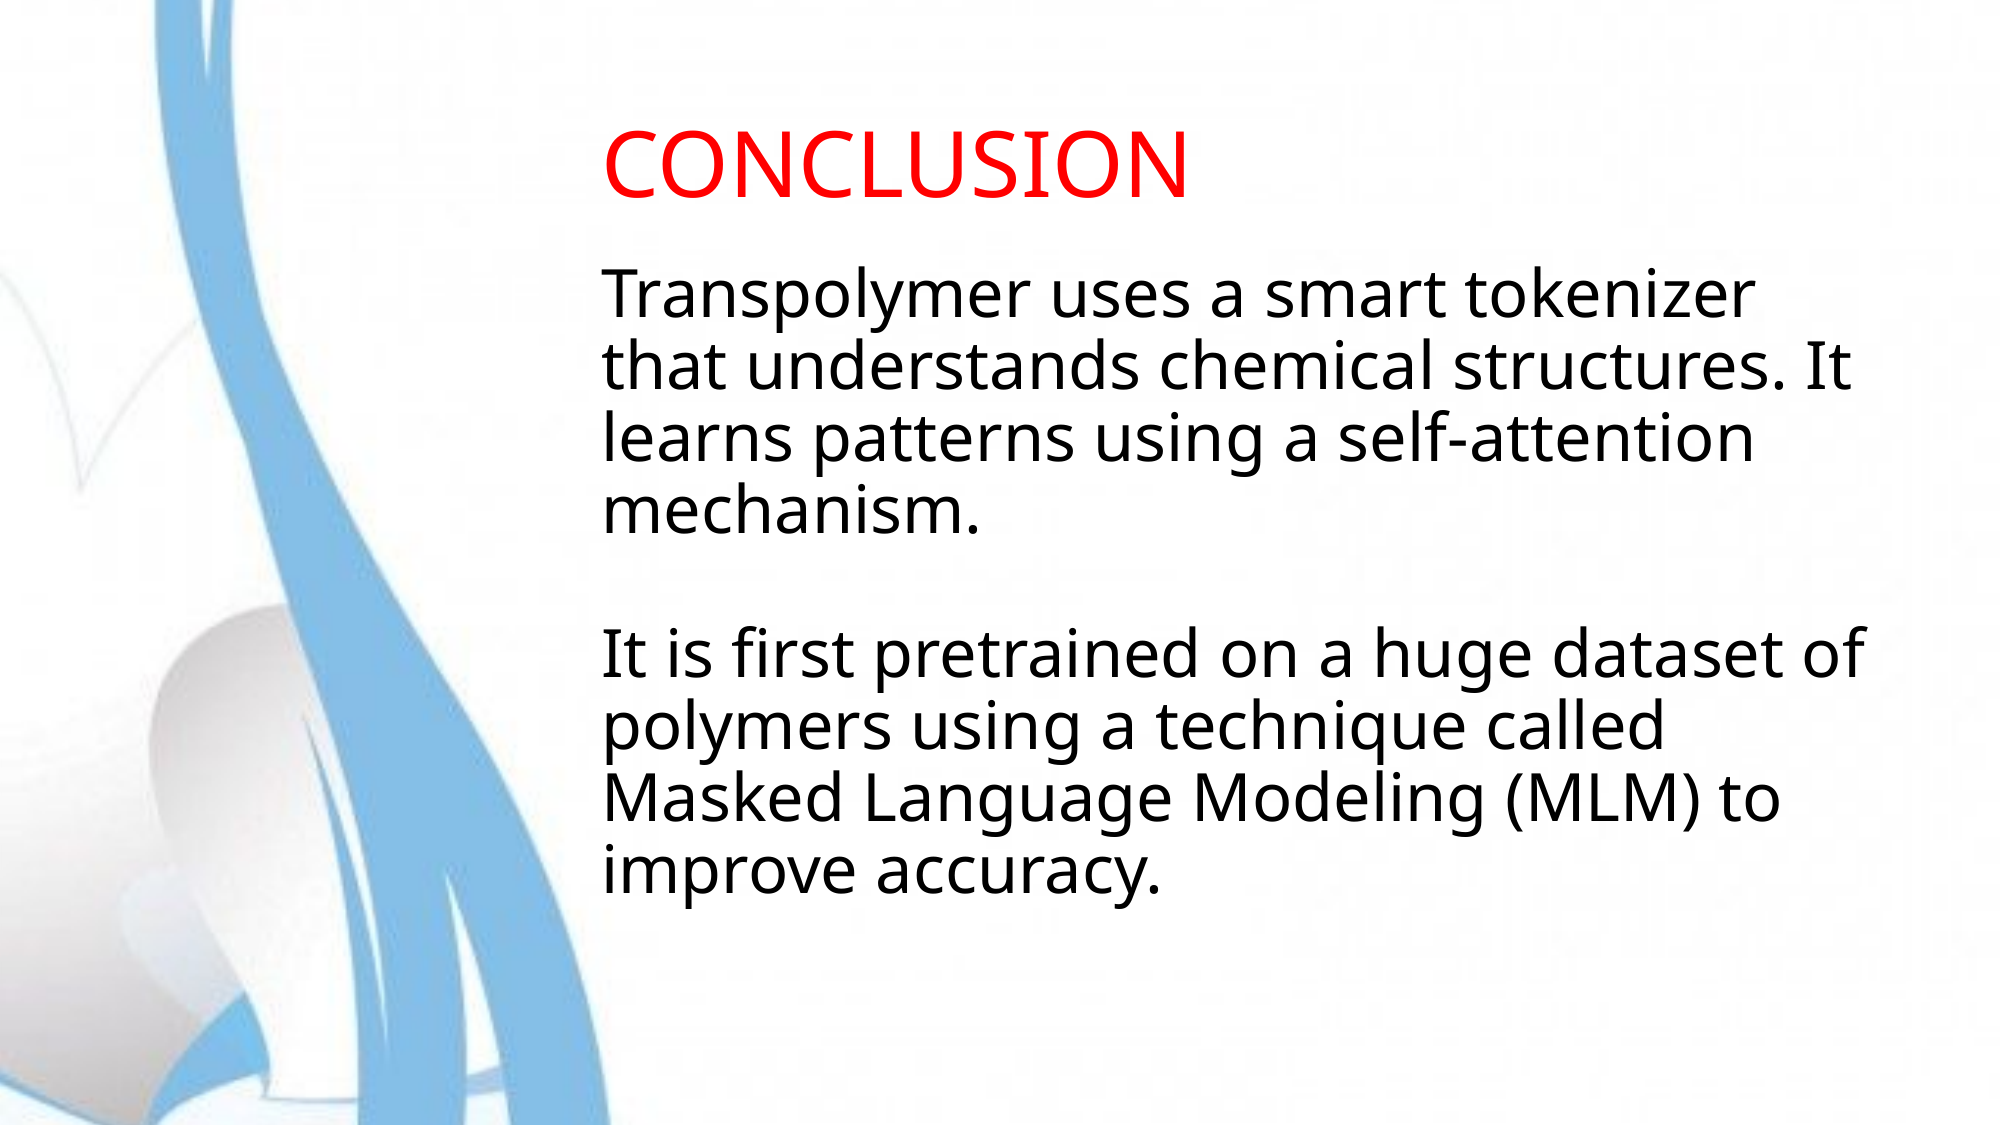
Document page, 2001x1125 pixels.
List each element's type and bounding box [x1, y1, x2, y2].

list [0, 0, 2000, 1125]
